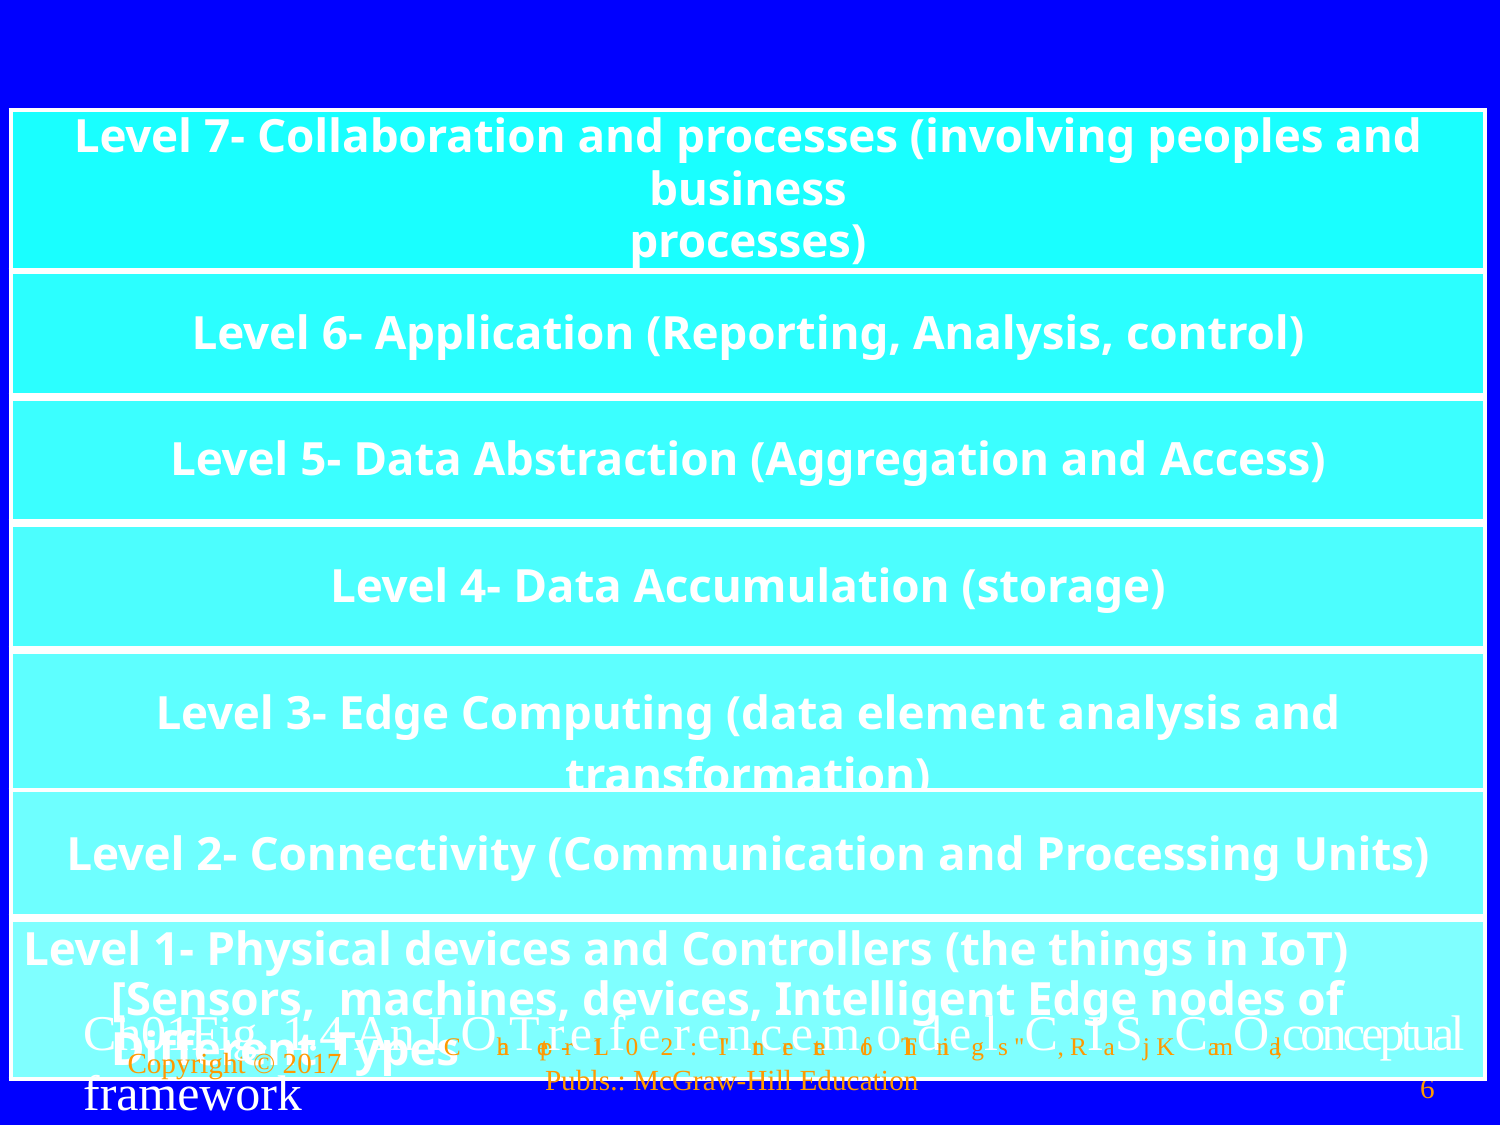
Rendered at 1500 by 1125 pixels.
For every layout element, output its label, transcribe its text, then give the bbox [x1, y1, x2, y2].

table_cell Level 5- Data Abstraction (Aggregation and Access) [13, 401, 1483, 519]
table_cell Level 6- Application (Reporting, Analysis, control) [13, 274, 1483, 393]
table_cell Level 4- Data Accumulation (storage) [13, 527, 1483, 646]
table_cell Level 1- Physical devices and Controllers (the things in IoT) [Sensors, machines, devices, Intelligent Edge nodes of Different Types [13, 922, 1483, 1077]
text_box Ch01Fig. 1.4 An ICOhaTpterr-e1Lf0e2r:e"Inntcerenetmof oThdinegls "C, RIaSj KCamOal,conceptual framework [76, 998, 1473, 1121]
table_header Level 7- Collaboration and processes (involving peoples and business processes) [13, 112, 1483, 268]
text_box Publs.: McGraw-Hill Education [542, 1059, 920, 1097]
table_cell Level 2- Connectivity (Communication and Processing Units) [13, 792, 1483, 914]
table_cell Level 3- Edge Computing (data element analysis and transformation) [13, 654, 1483, 788]
